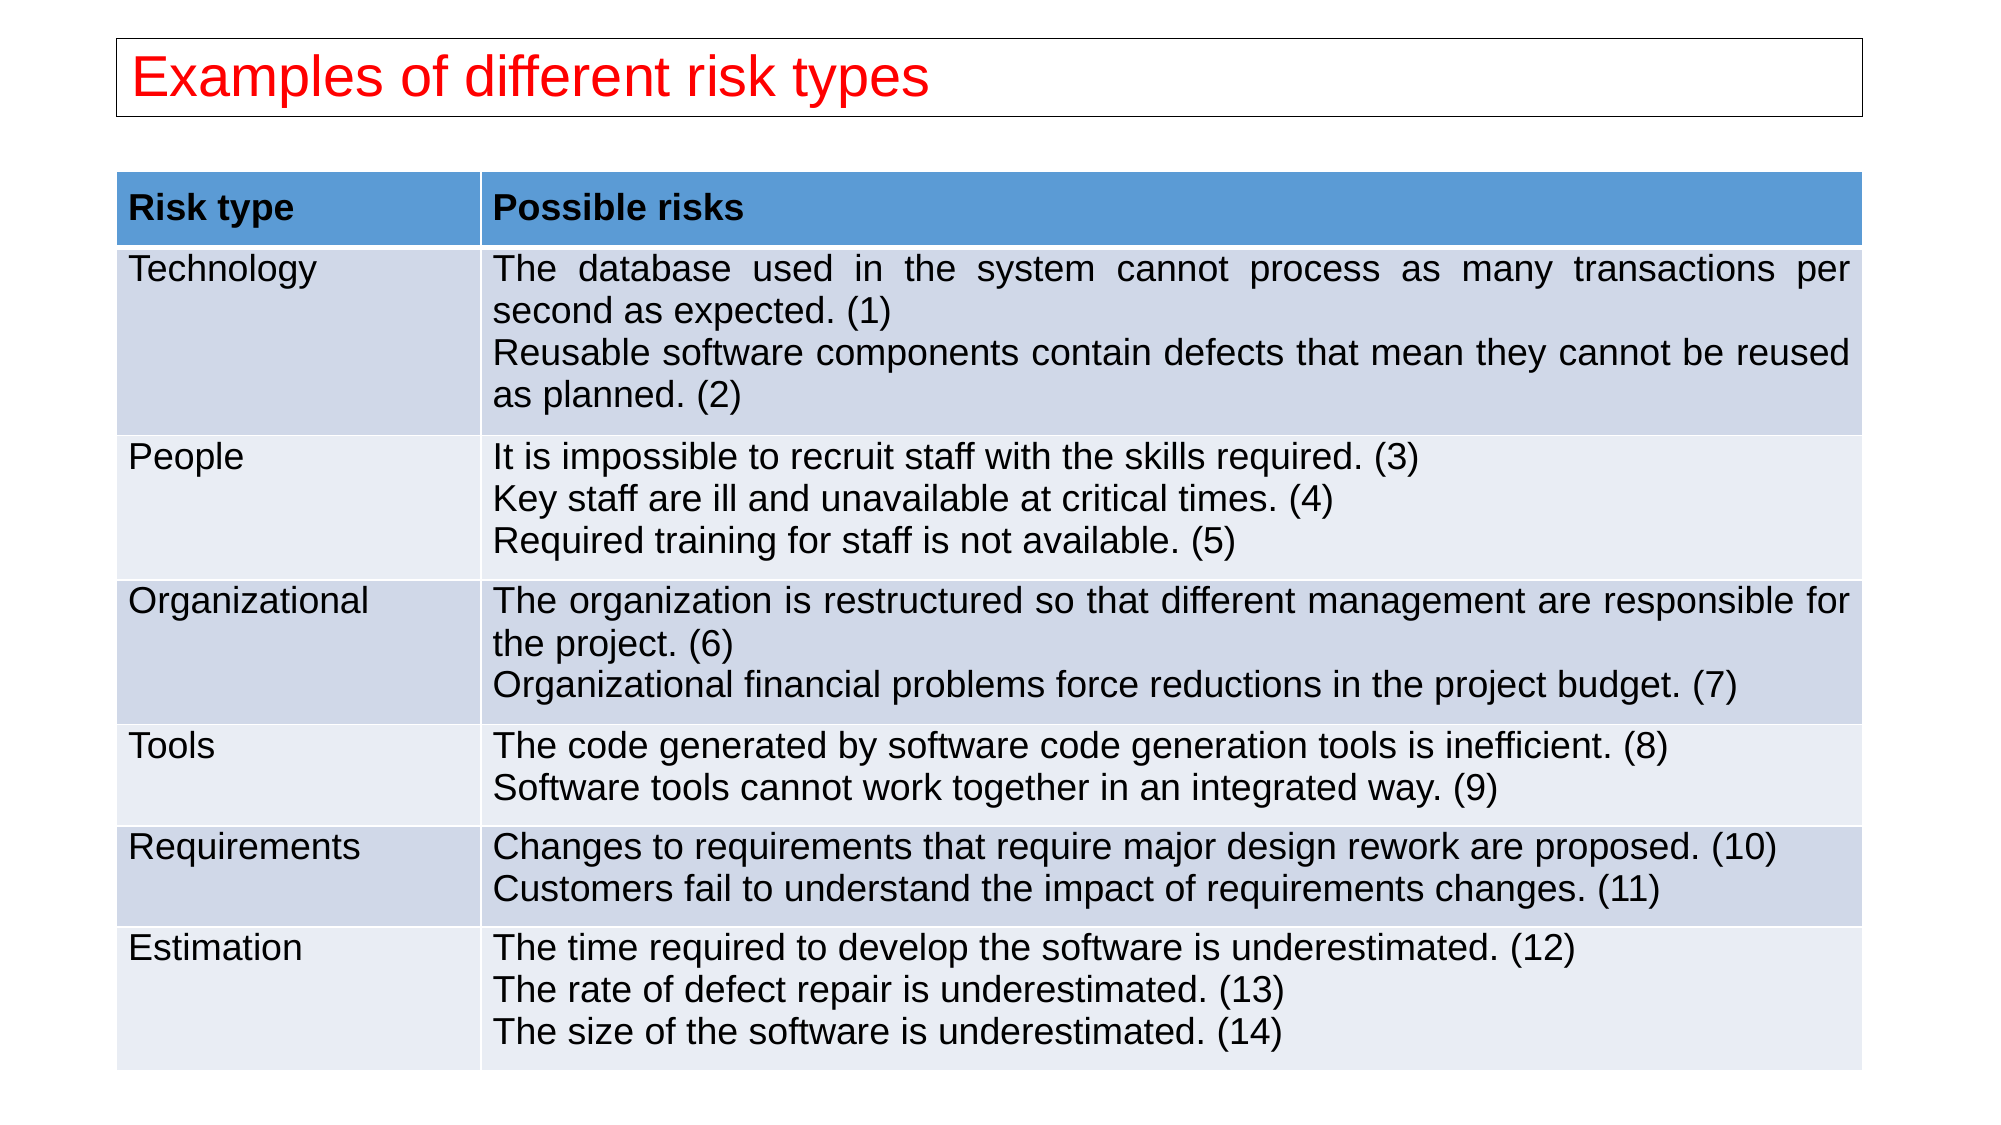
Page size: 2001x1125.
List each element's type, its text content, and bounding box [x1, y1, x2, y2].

table_cell Changes to requirements that require major design rework are proposed. (10) Customers fail to understand the impact of requirements changes. (11) [482, 827, 1862, 926]
table_header Risk type [117, 172, 480, 245]
table_cell The time required to develop the software is underestimated. (12) The rate of defect repair is underestimated. (13) The size of the software is underestimated. (14) [482, 928, 1862, 1070]
table_cell Requirements [117, 827, 480, 926]
table_cell Technology [117, 250, 480, 435]
table_cell The organization is restructured so that different management are responsible for the project. (6) Organizational financial problems force reductions in the project budget. (7) [482, 581, 1862, 724]
table_cell People [117, 436, 480, 579]
table_cell The database used in the system cannot process as many transactions per second as expected. (1) Reusable software components contain defects that mean they cannot be reused as planned. (2) [482, 250, 1862, 435]
table_cell Estimation [117, 928, 480, 1070]
table_cell Tools [117, 725, 480, 825]
title Examples of different risk types [116, 38, 1863, 117]
table_header Possible risks [482, 172, 1862, 245]
table_cell The code generated by software code generation tools is inefficient. (8) Software tools cannot work together in an integrated way. (9) [482, 725, 1862, 825]
table_cell It is impossible to recruit staff with the skills required. (3) Key staff are ill and unavailable at critical times. (4) Required training for staff is not available. (5) [482, 436, 1862, 579]
table_cell Organizational [117, 581, 480, 724]
